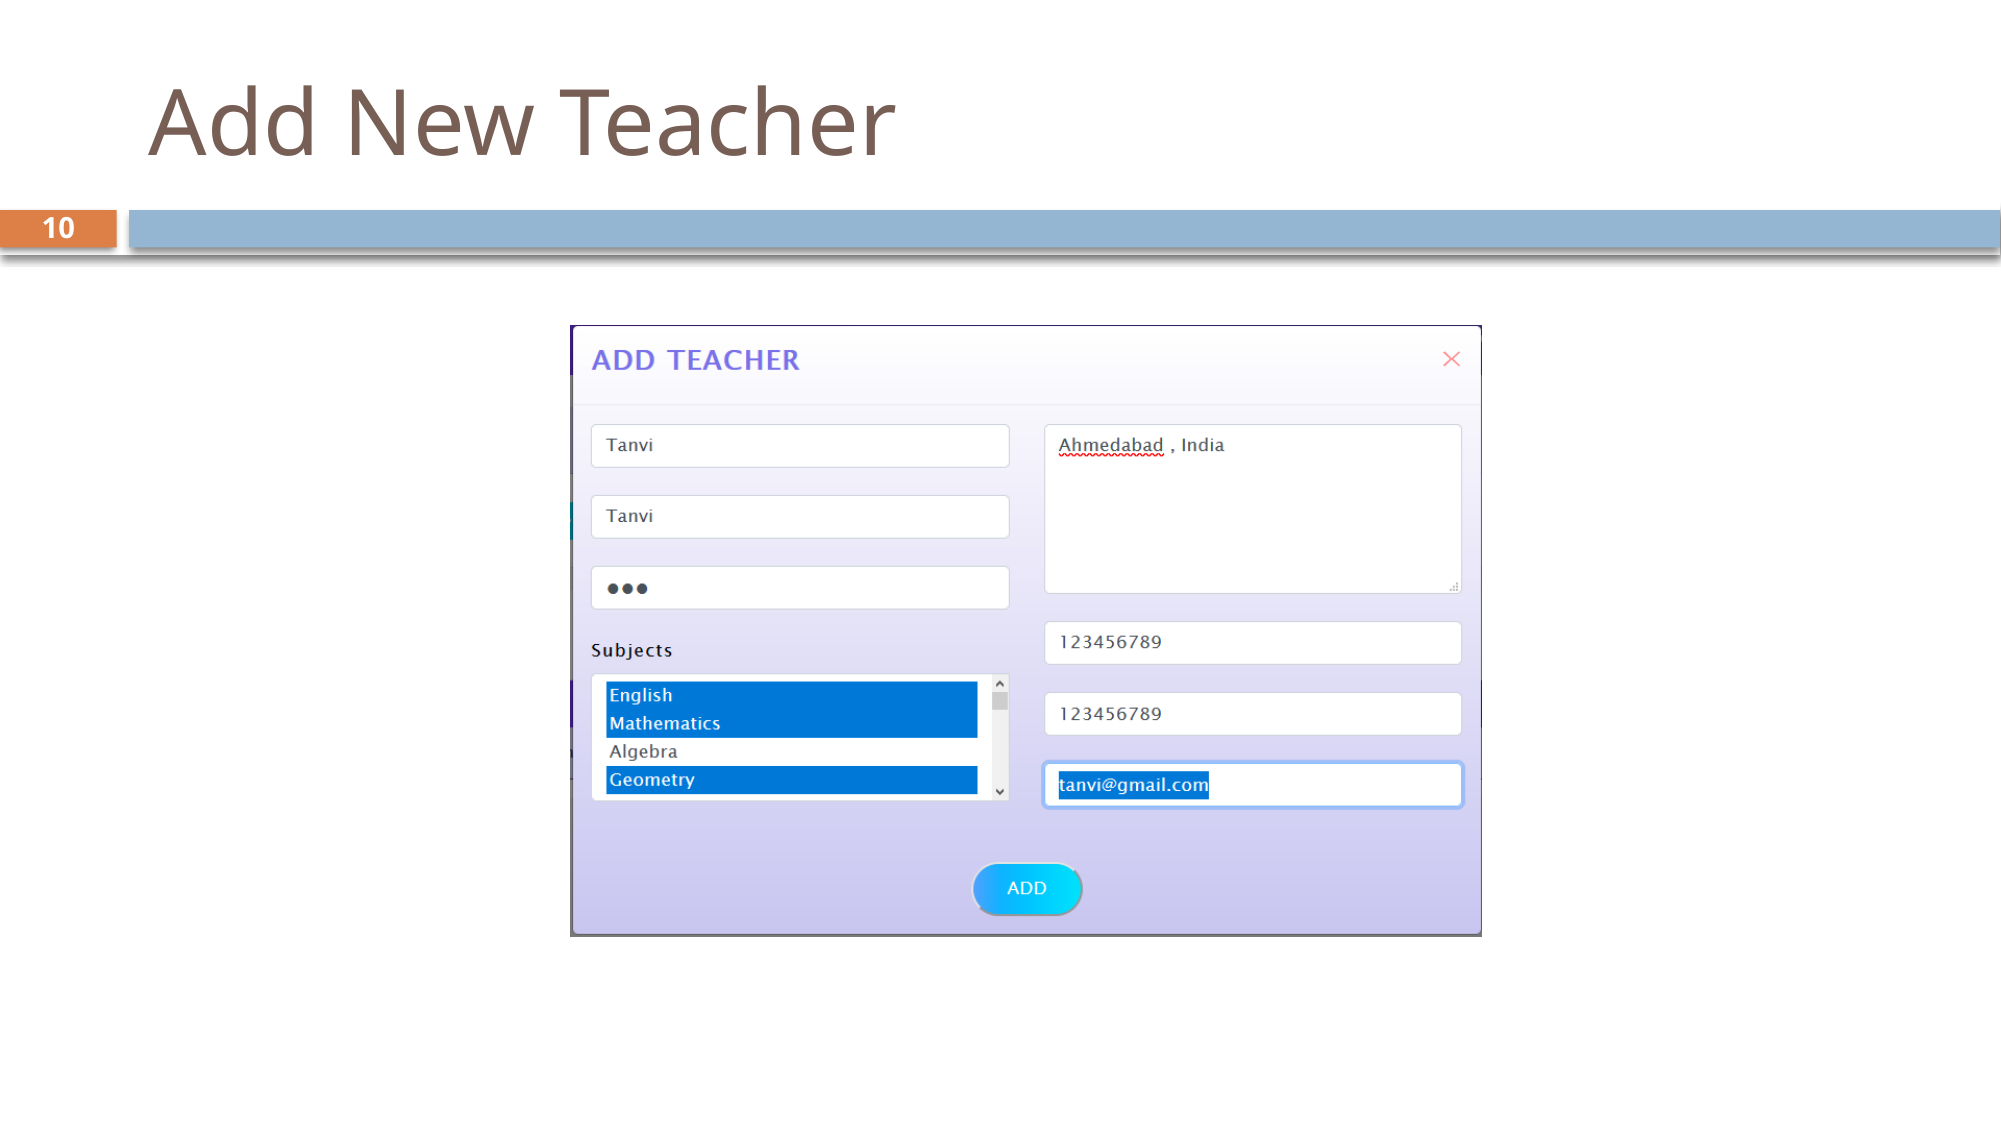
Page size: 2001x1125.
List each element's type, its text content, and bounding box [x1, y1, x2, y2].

slide_number 10 [0, 208, 117, 249]
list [569, 325, 1482, 938]
title Add New Teacher [133, 37, 1918, 200]
